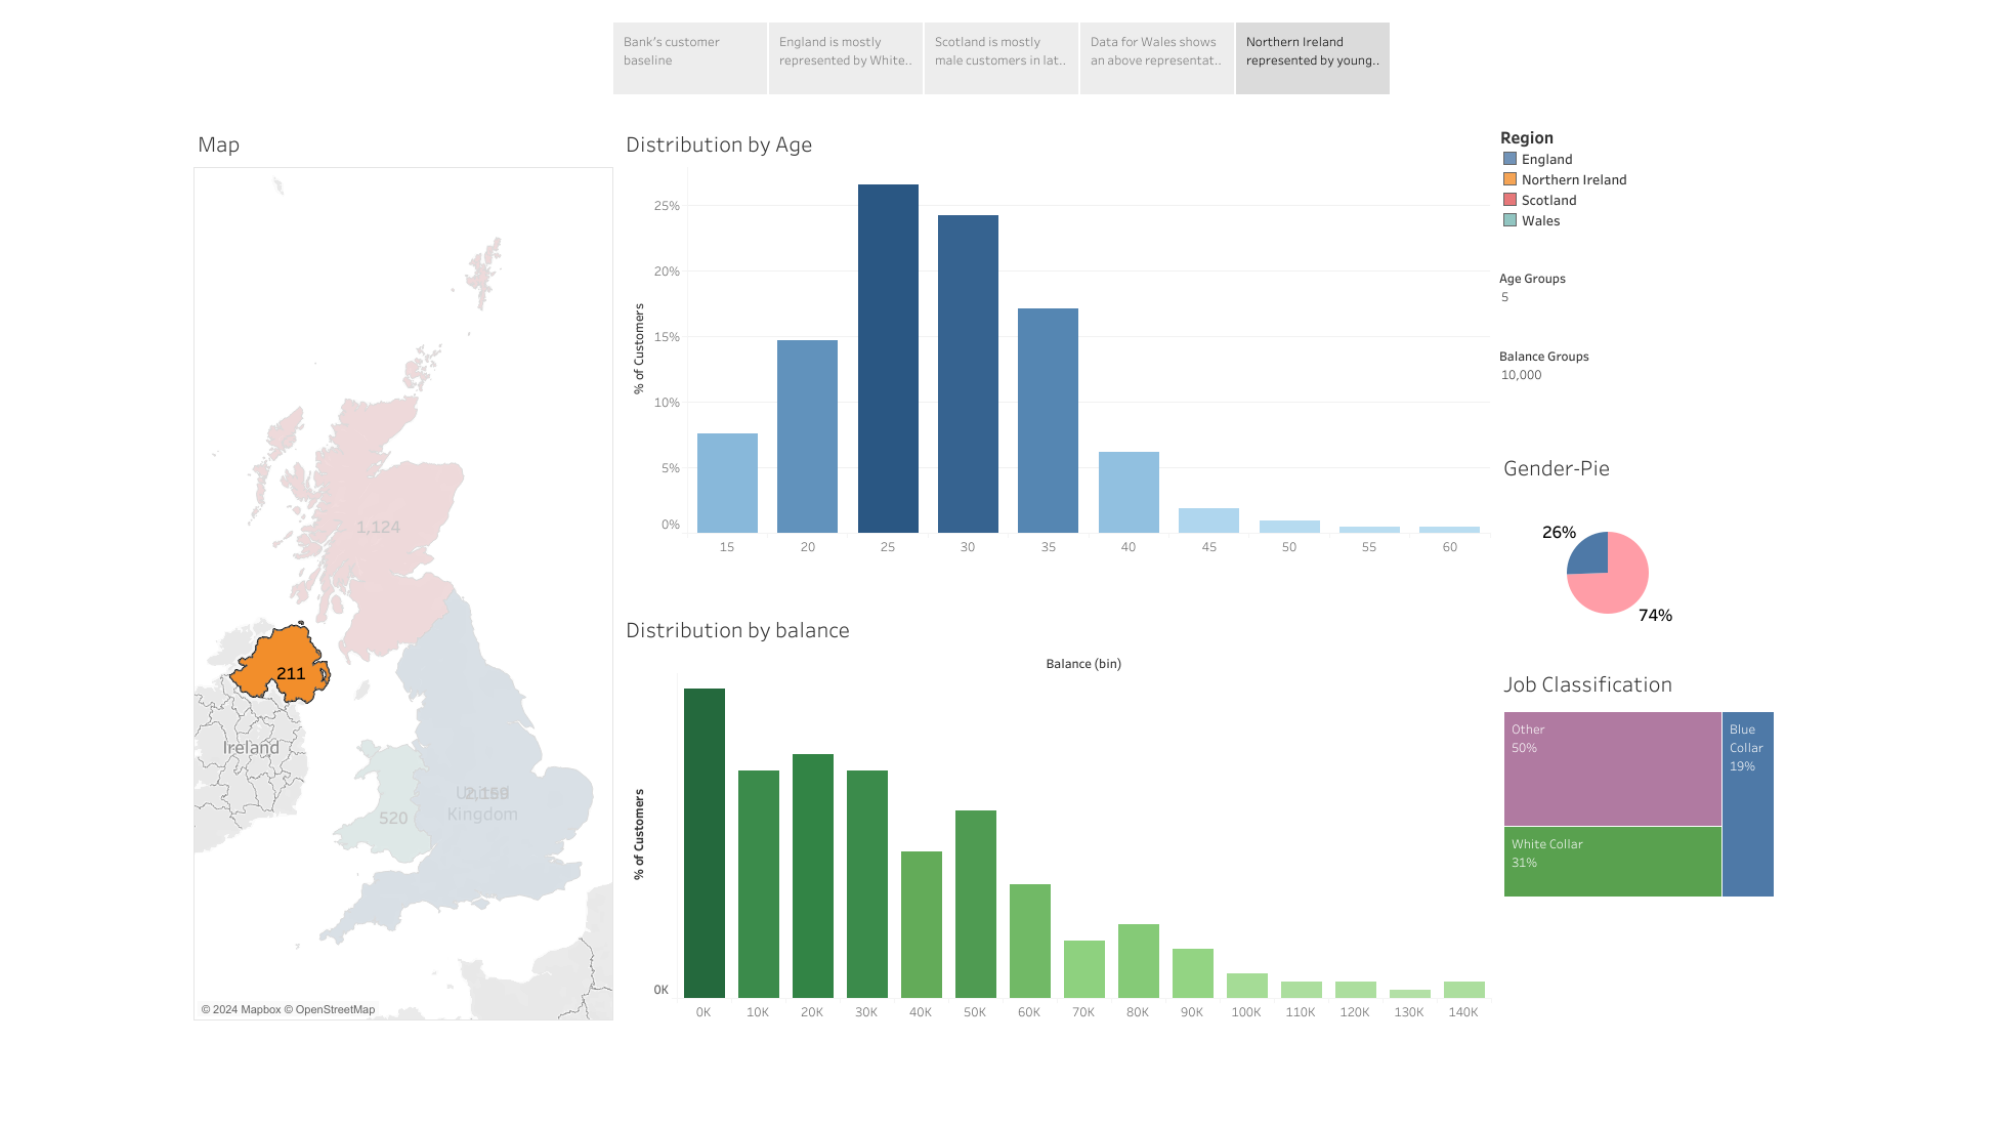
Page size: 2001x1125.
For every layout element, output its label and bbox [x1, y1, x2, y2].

picture [130, 0, 1870, 1125]
